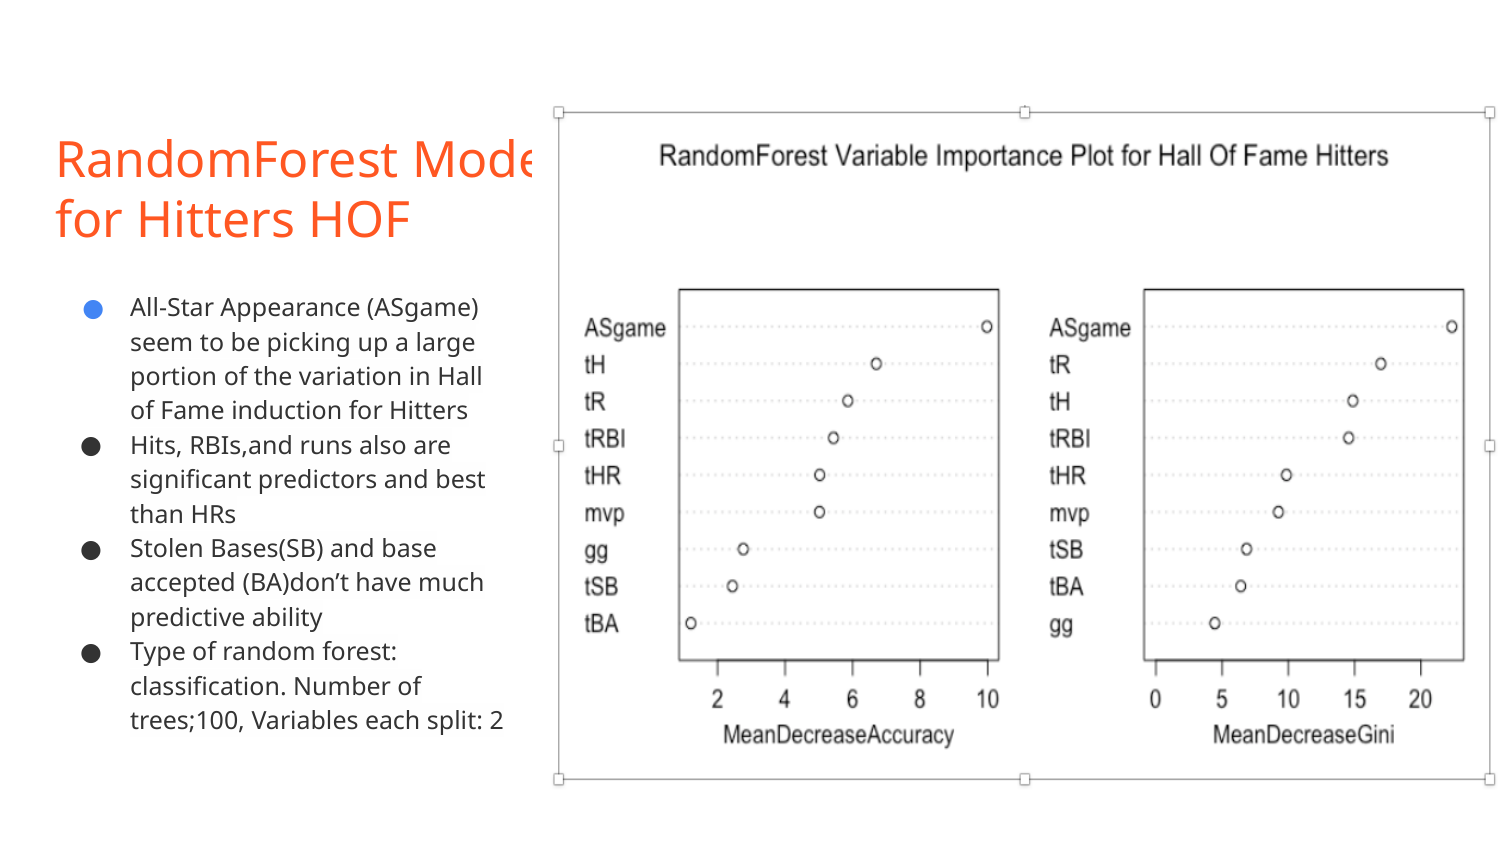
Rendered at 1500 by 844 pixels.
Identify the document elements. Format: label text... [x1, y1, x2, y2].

list All-Star Appearance (ASgame) seem to be picking up a large portion of the variation in Hall of Fame induction for Hitters Hits, RBIs,and runs also are significant predictors and best than HRs Stolen Bases(SB) and base accepted (BA)don’t have much predictive ability Type of random forest: classification. Number of trees;100, Variables each split: 2 [40, 272, 524, 794]
title RandomForest Model for Hitters HOF [40, 138, 527, 263]
picture [532, 105, 1500, 794]
